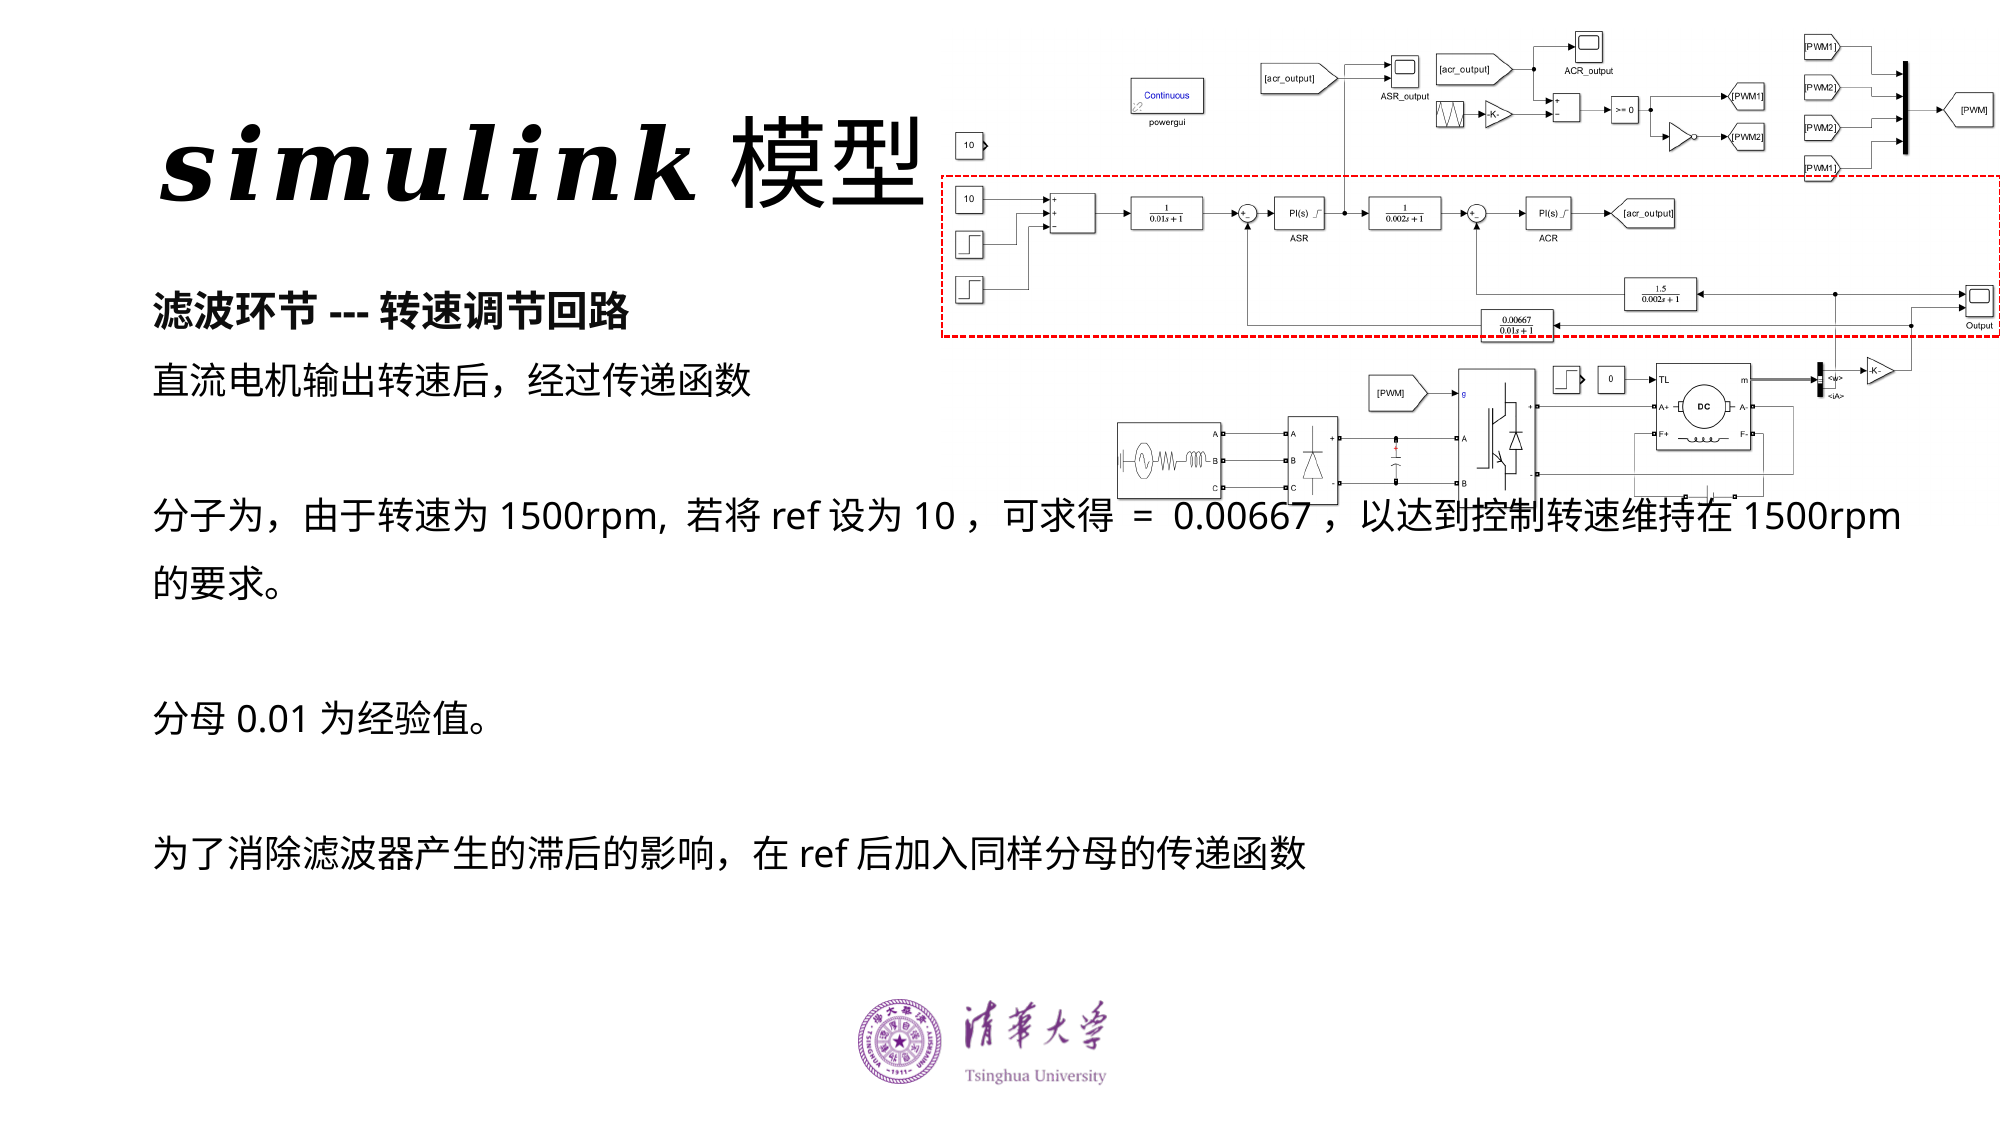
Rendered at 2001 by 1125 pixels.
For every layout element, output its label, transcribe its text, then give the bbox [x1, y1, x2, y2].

picture [941, 28, 2000, 527]
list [858, 994, 1192, 1087]
title 𝒔𝒊𝒎𝒖𝒍𝒊𝒏𝒌模型 [137, 59, 941, 278]
